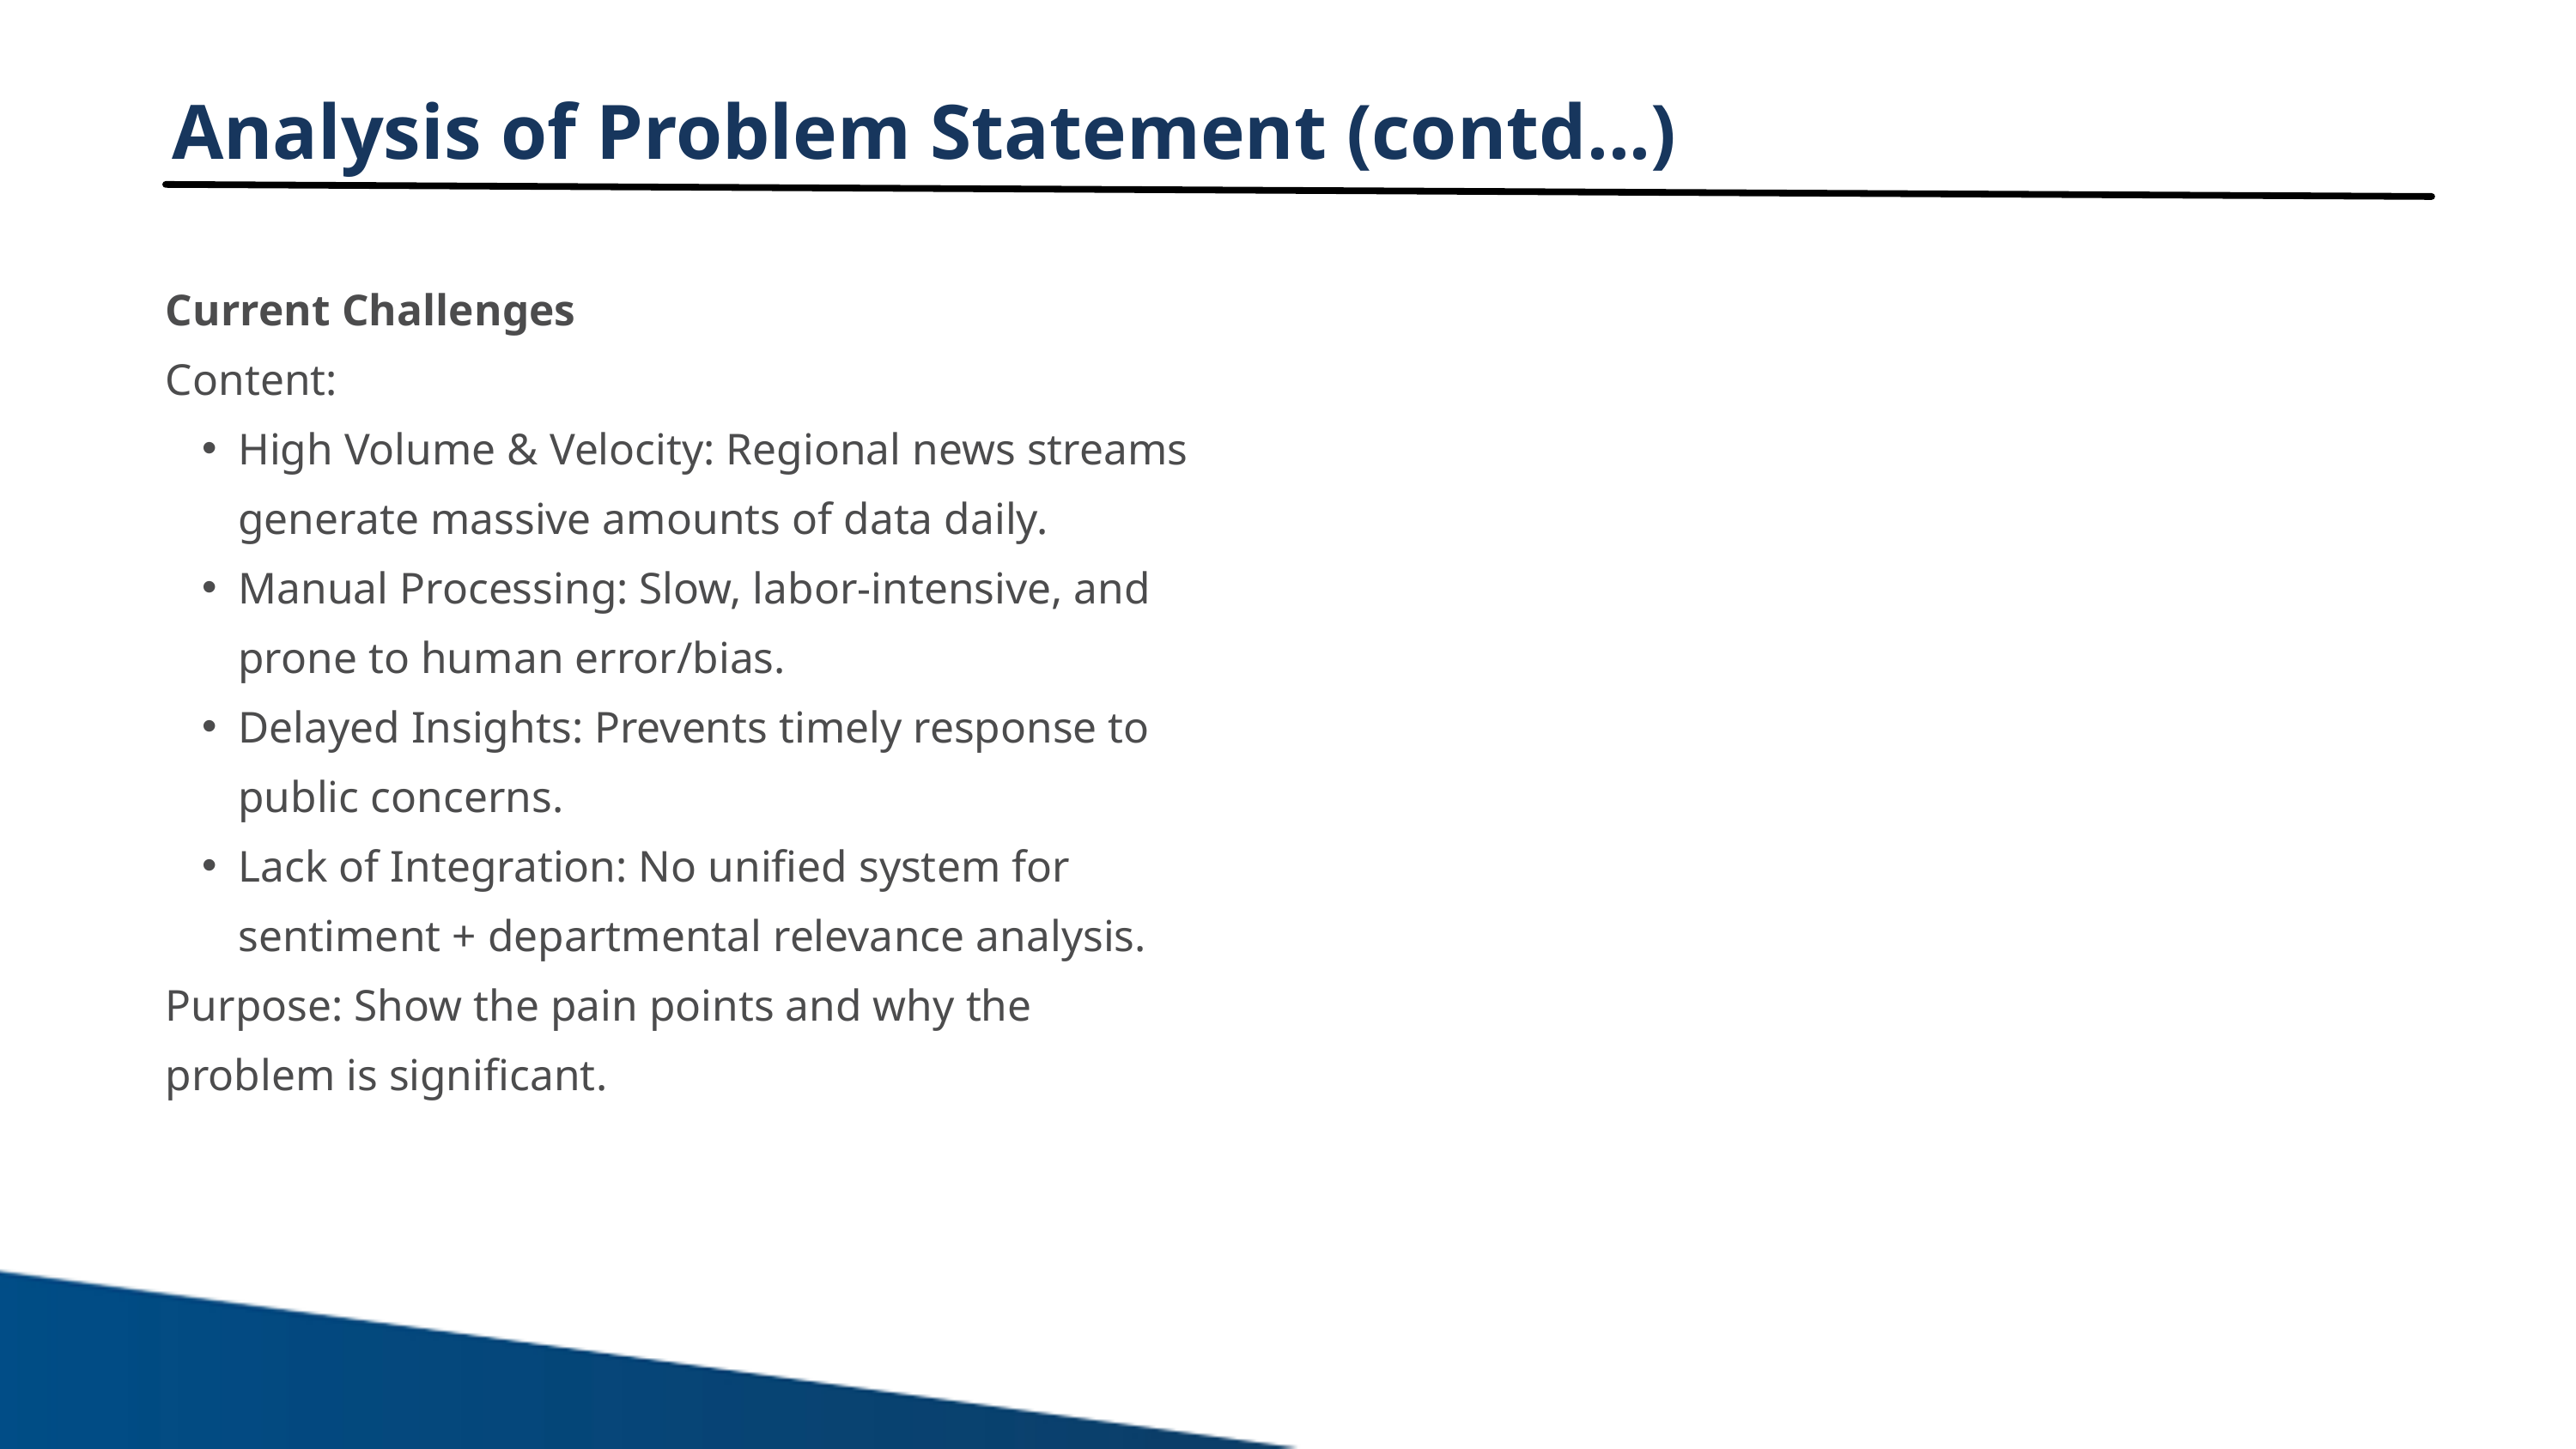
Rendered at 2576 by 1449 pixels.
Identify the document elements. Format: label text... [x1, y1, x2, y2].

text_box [171, 58, 2427, 161]
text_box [0, 1264, 2576, 1449]
text_box Current Challenges Content: High Volume & Velocity: Regional news streams generate massive amounts of data daily. Manual Processing: Slow, labor-intensive, and prone to human error/bias. Delayed Insights: Prevents timely response to public concerns. Lack of Integration: No unified system for sentiment + departmental relevance analysis. Purpose: Show the pain points and why the problem is significant. [165, 264, 1204, 1168]
